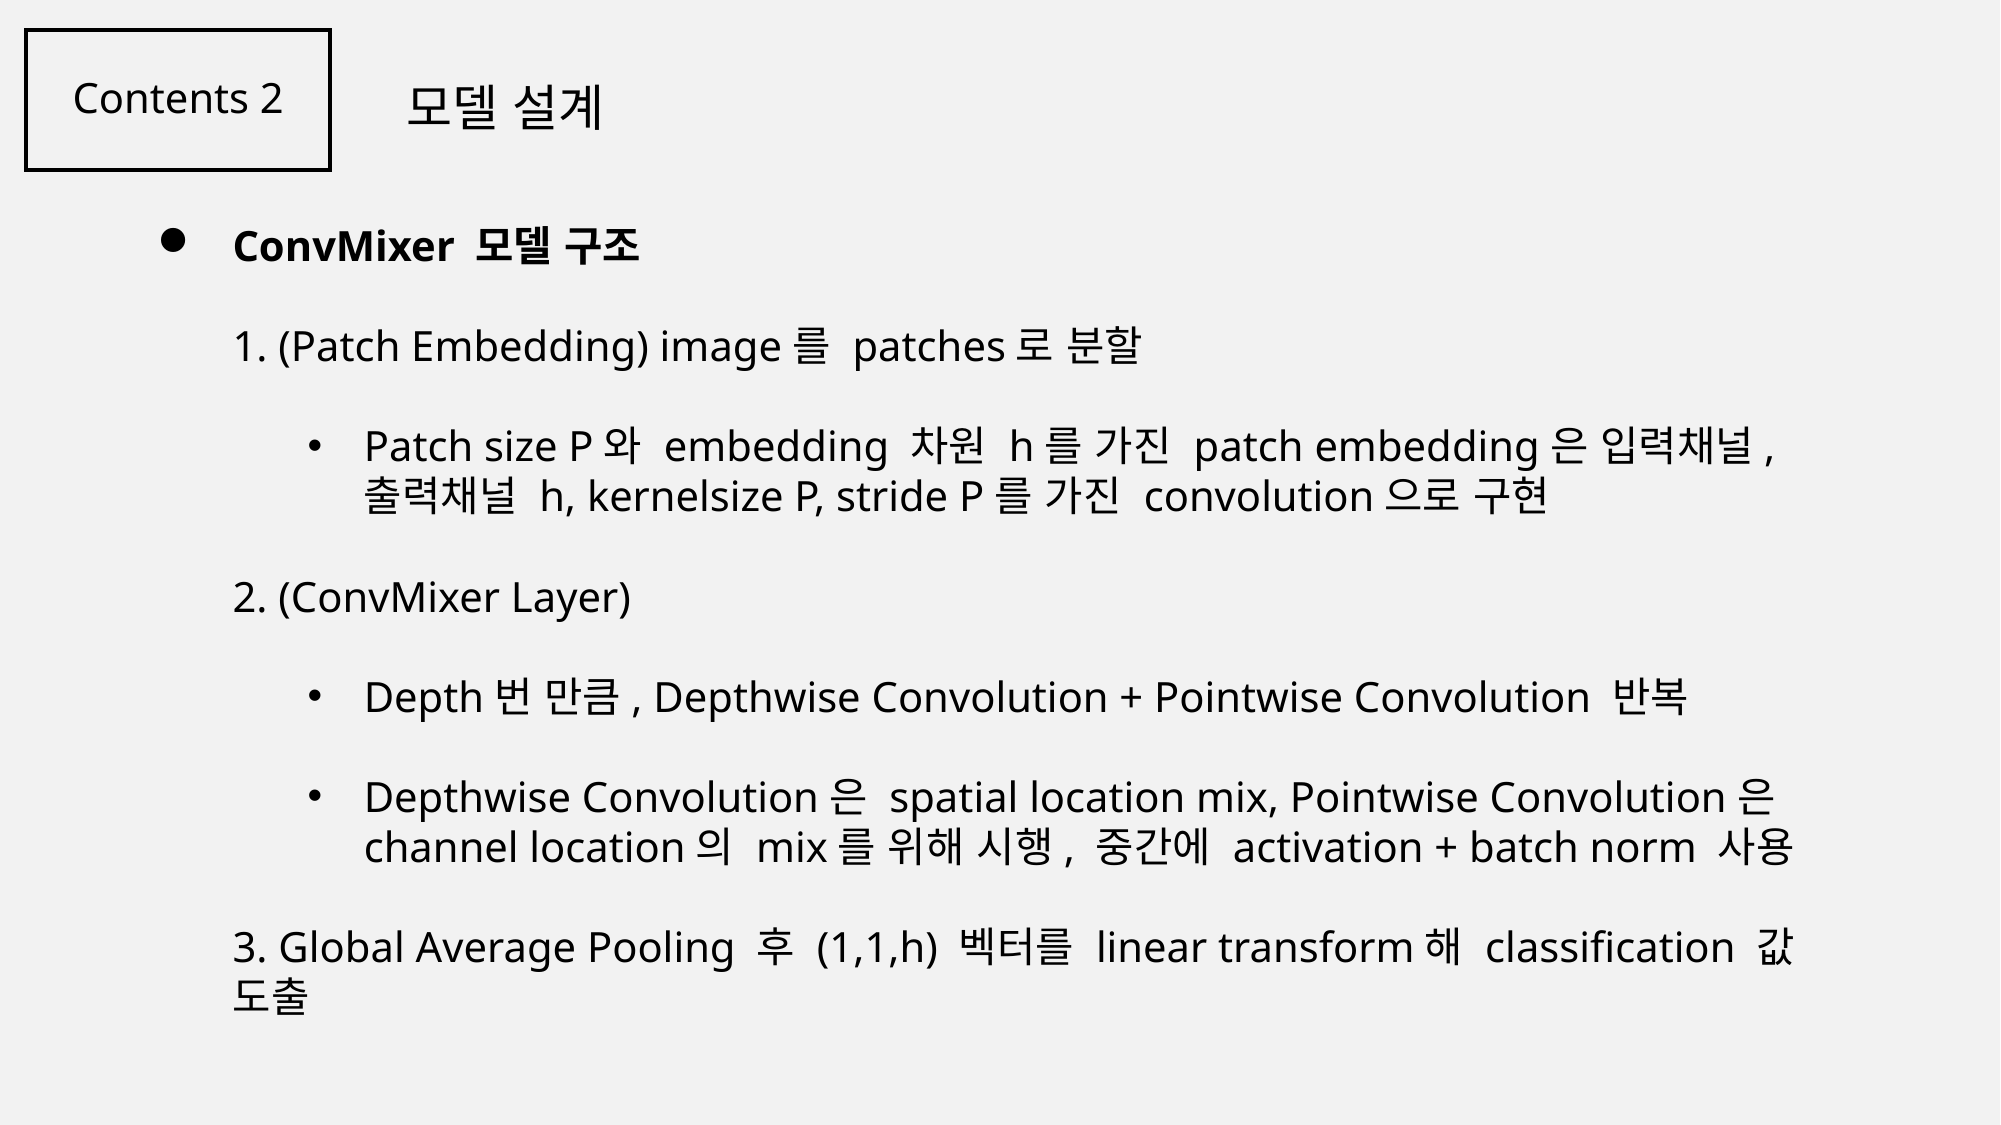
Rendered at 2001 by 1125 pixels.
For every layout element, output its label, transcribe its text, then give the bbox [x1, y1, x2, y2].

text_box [26, 29, 330, 171]
text_box 모델 설계 [391, 69, 938, 144]
text_box ConvMixer 모델 구조 1. (Patch Embedding) image를 patches로 분할 Patch size P와 embedding 차원 h를 가진 patch embedding은 입력채널, 출력채널 h, kernelsize P, stride P를 가진 convolution으로 구현 2. (ConvMixer Layer) Depth번 만큼, Depthwise Convolution + Pointwise Convolution 반복 Depthwise Convolution은 spatial location mix, Pointwise Convolution은 channel location의 mix를 위해 시행, 중간에 activation + batch norm 사용 3. Global Average Pooling 후 (1,1,h) 벡터를 linear transform해 classification 값 도출 [142, 212, 1846, 1028]
